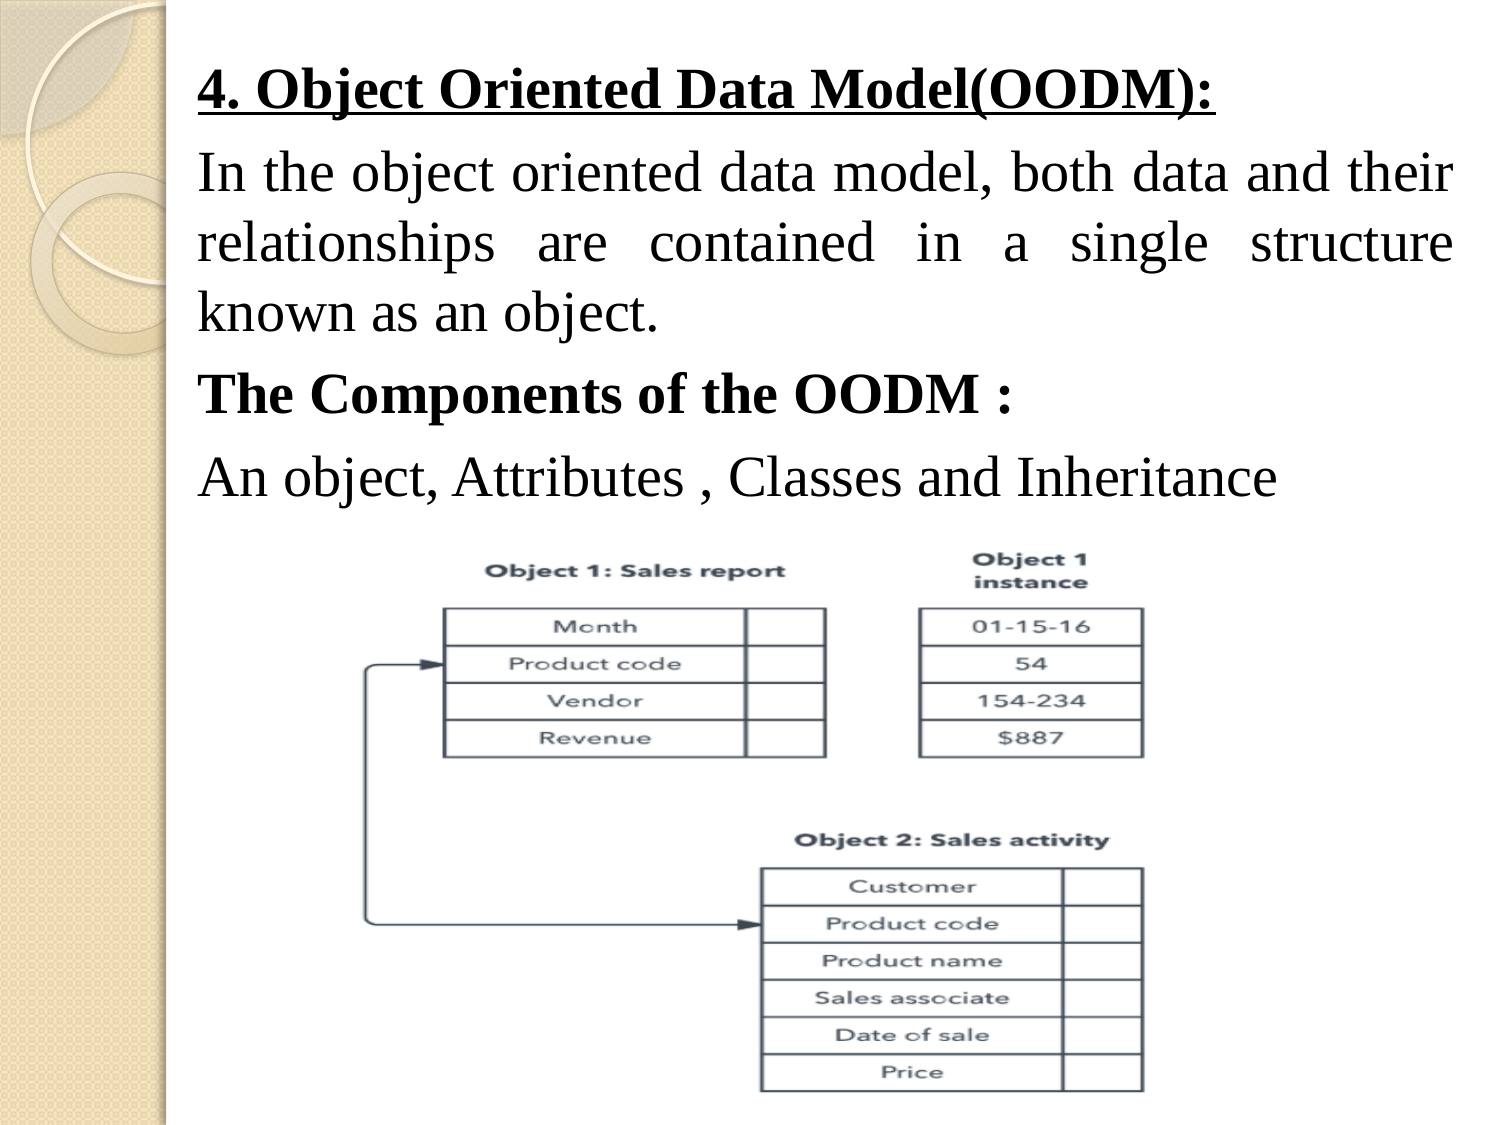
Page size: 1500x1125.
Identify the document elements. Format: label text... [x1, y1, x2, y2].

list 4. Object Oriented Data Model(OODM): In the object oriented data model, both data and their relationships are contained in a single structure known as an object. The Components of the OODM : An object, Attributes , Classes and Inheritance [183, 42, 1471, 1083]
picture [326, 538, 1164, 1099]
